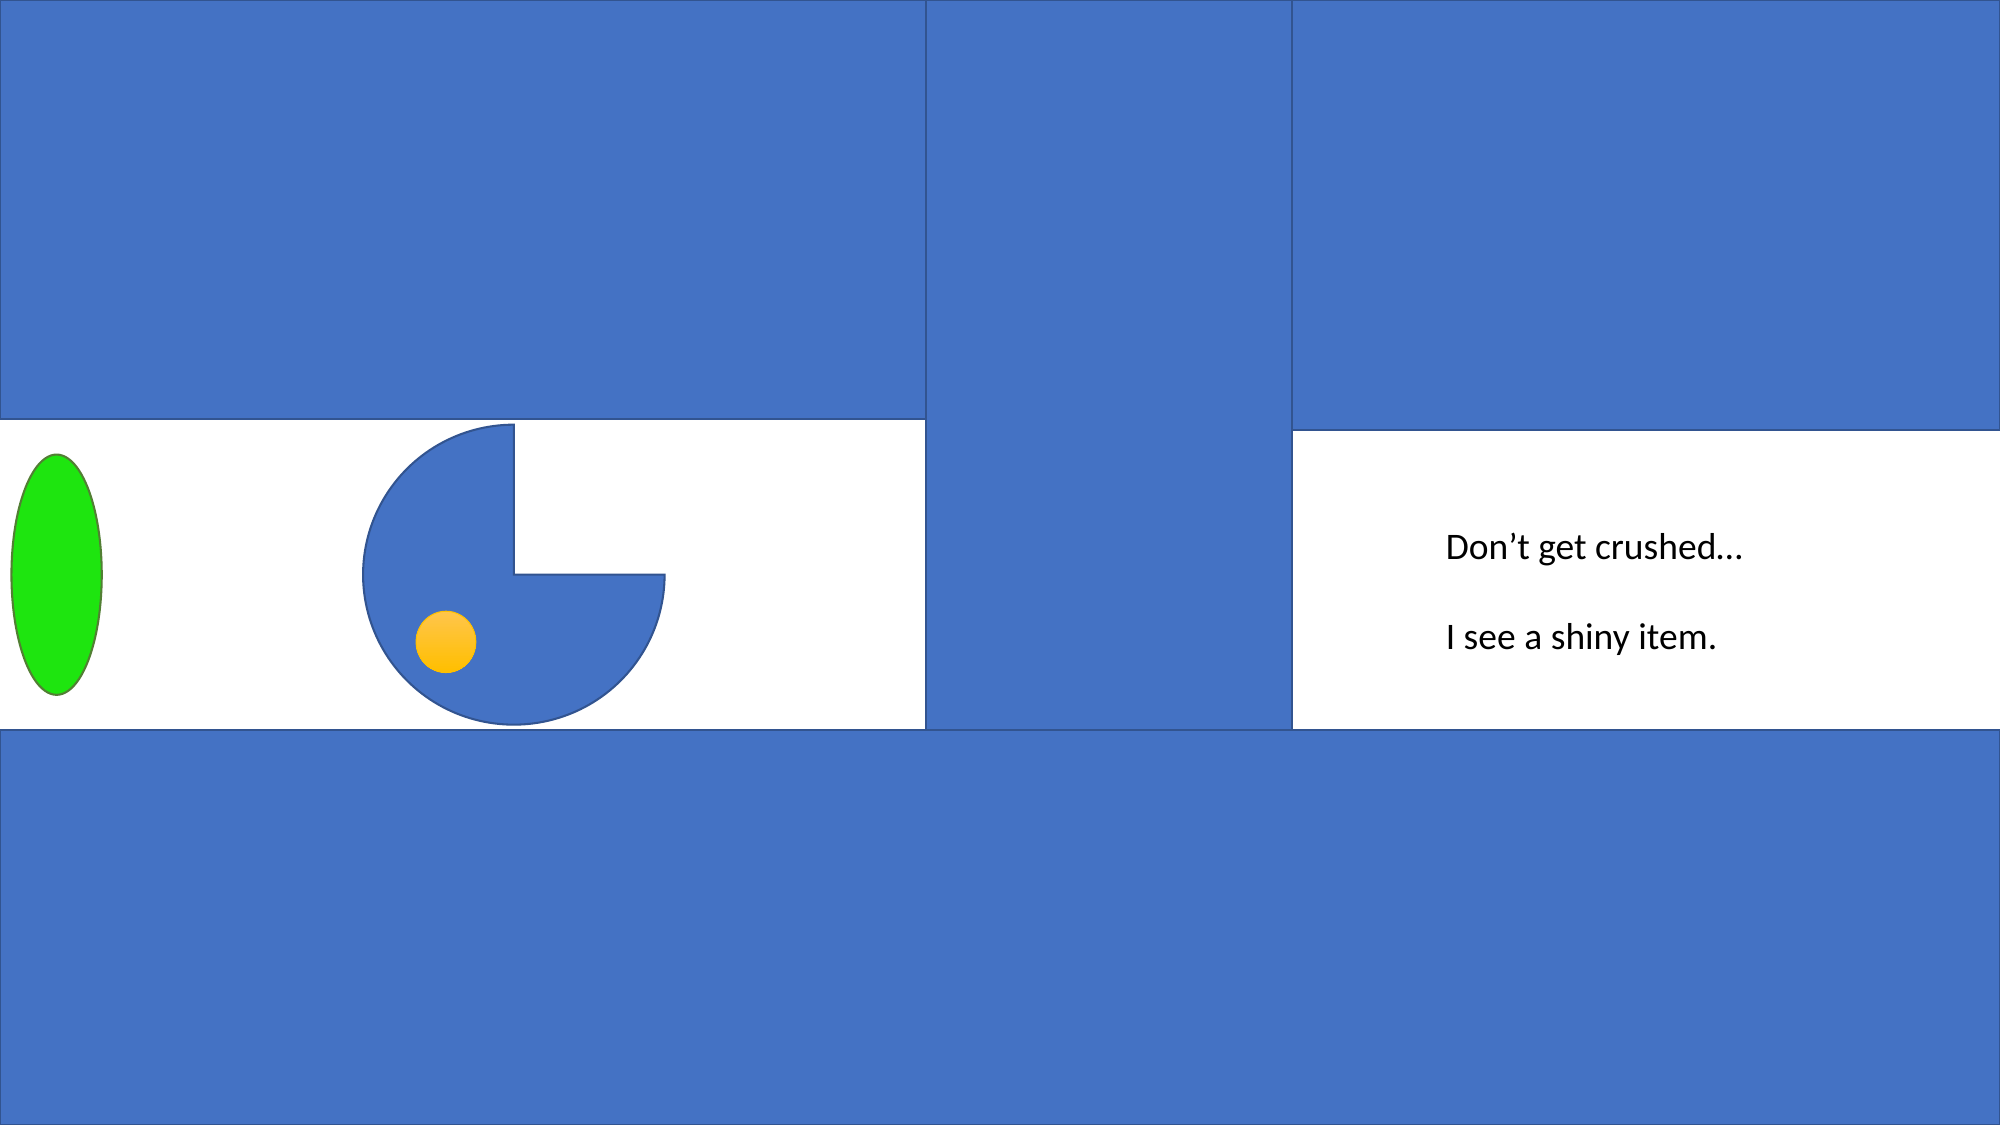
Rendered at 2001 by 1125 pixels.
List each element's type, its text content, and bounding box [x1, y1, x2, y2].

text_box [0, 729, 2000, 1125]
text_box Don’t get crushed… I see a shiny item. [1431, 514, 1758, 665]
text_box [362, 423, 666, 726]
text_box [415, 610, 477, 674]
text_box [1291, 0, 2000, 431]
text_box [0, 0, 925, 420]
text_box [925, 0, 1293, 729]
text_box [10, 453, 103, 696]
